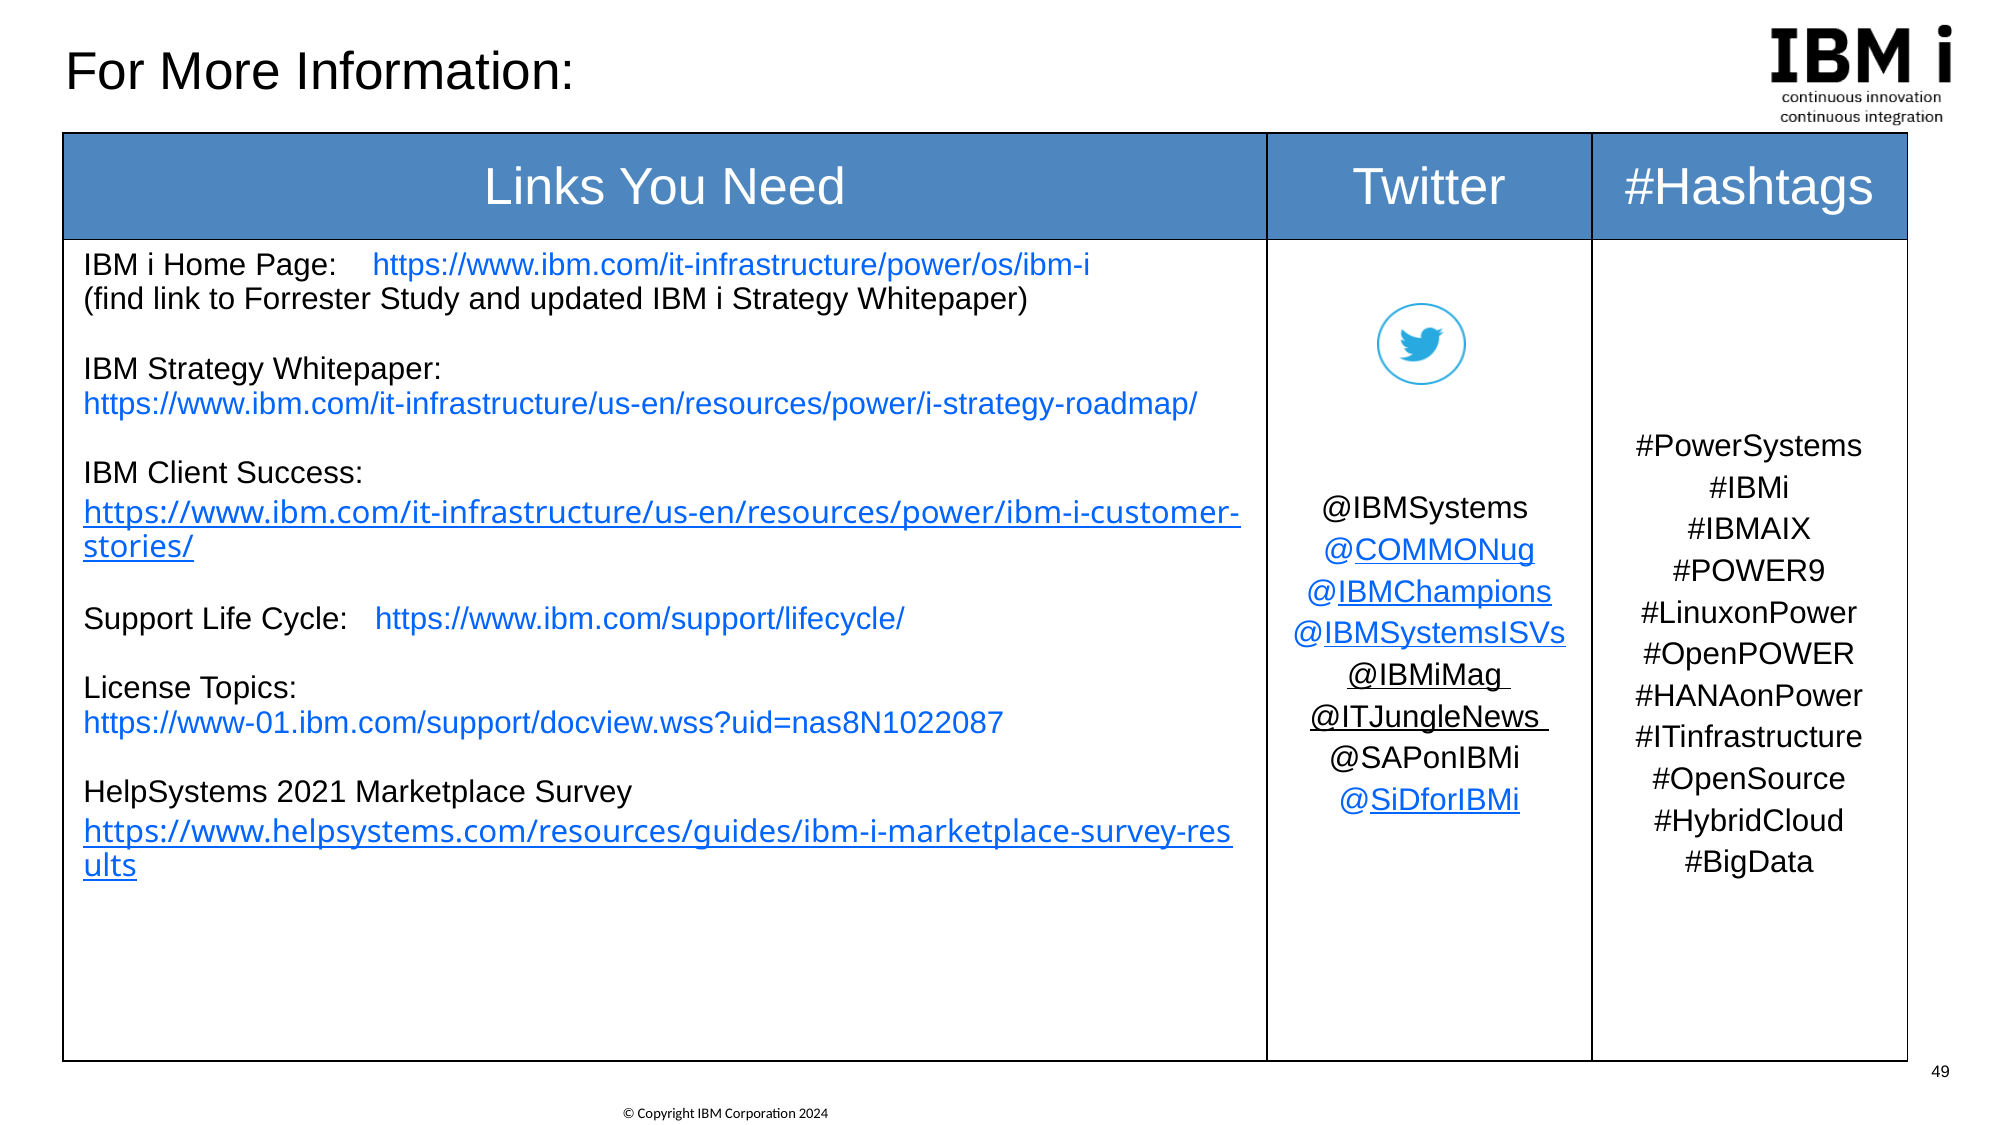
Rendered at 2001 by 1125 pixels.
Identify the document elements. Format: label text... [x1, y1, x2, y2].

title For More Information: [50, 36, 1726, 109]
table_cell #PowerSystems #IBMi #IBMAIX #POWER9 #LinuxonPower #OpenPOWER #HANAonPower #ITinfrastructure #OpenSource #HybridCloud #BigData [1593, 240, 1907, 1060]
table_header #Hashtags [1593, 134, 1907, 239]
slide_number 49 [1500, 1055, 1950, 1086]
table_header Twitter [1268, 134, 1591, 239]
table_cell IBM i Home Page: https://www.ibm.com/it-infrastructure/power/os/ibm-i (find link to Forrester Study and updated IBM i Strategy Whitepaper) IBM Strategy Whitepaper: https://www.ibm.com/it-infrastructure/us-en/resources/power/i-strategy-roadmap/ IBM Client Success: https://www.ibm.com/it-infrastructure/us-en/resources/power/ibm-i-customer-stories/ Support Life Cycle: https://www.ibm.com/support/lifecycle/ License Topics: https://www-01.ibm.com/support/docview.wss?uid=nas8N1022087 HelpSystems 2021 Marketplace Survey https://www.helpsystems.com/resources/guides/ibm-i-marketplace-survey-results [64, 240, 1266, 1060]
table_header Links You Need [64, 134, 1266, 239]
table_cell @IBMSystems @COMMONug @IBMChampions @IBMSystemsISVs @IBMiMag @ITJungleNews @SAPonIBMi @SiDforIBMi [1268, 240, 1591, 1060]
picture [1376, 303, 1466, 385]
picture [1755, 12, 1965, 129]
